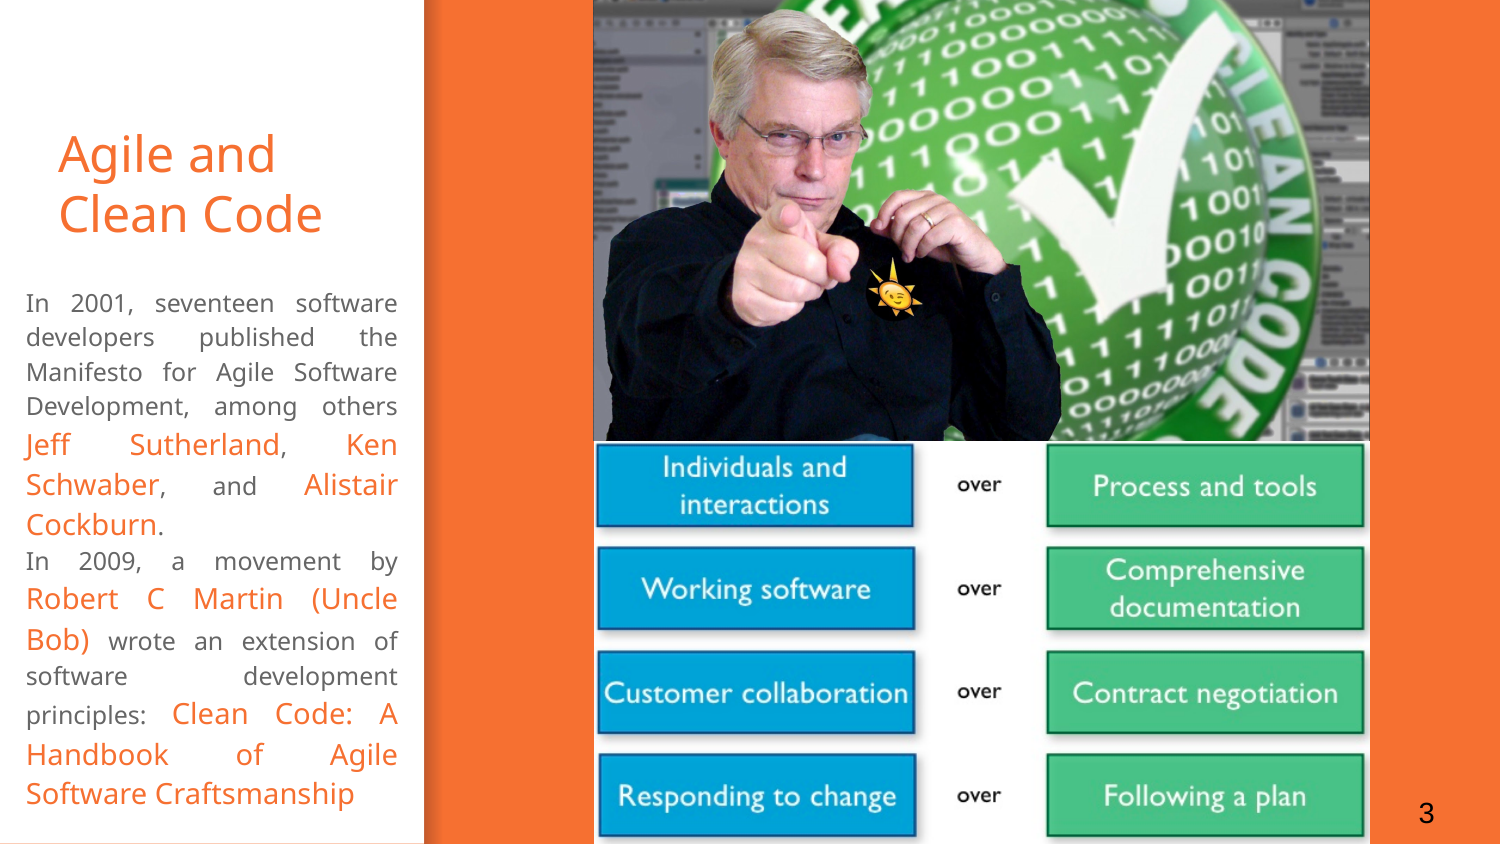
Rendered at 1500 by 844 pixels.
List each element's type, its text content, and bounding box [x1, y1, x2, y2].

text_box Agile and Clean Code [43, 97, 385, 258]
slide_number 3 [1403, 779, 1494, 844]
picture [593, 0, 1371, 844]
text_box In 2001, seventeen software developers published the Manifesto for Agile Software Development, among others Jeff Sutherland, Ken Schwaber, and Alistair Cockburn. In 2009, a movement by Robert C Martin (Uncle Bob) wrote an extension of software development principles: Clean Code: A Handbook of Agile Software Craftsmanship [10, 268, 414, 754]
